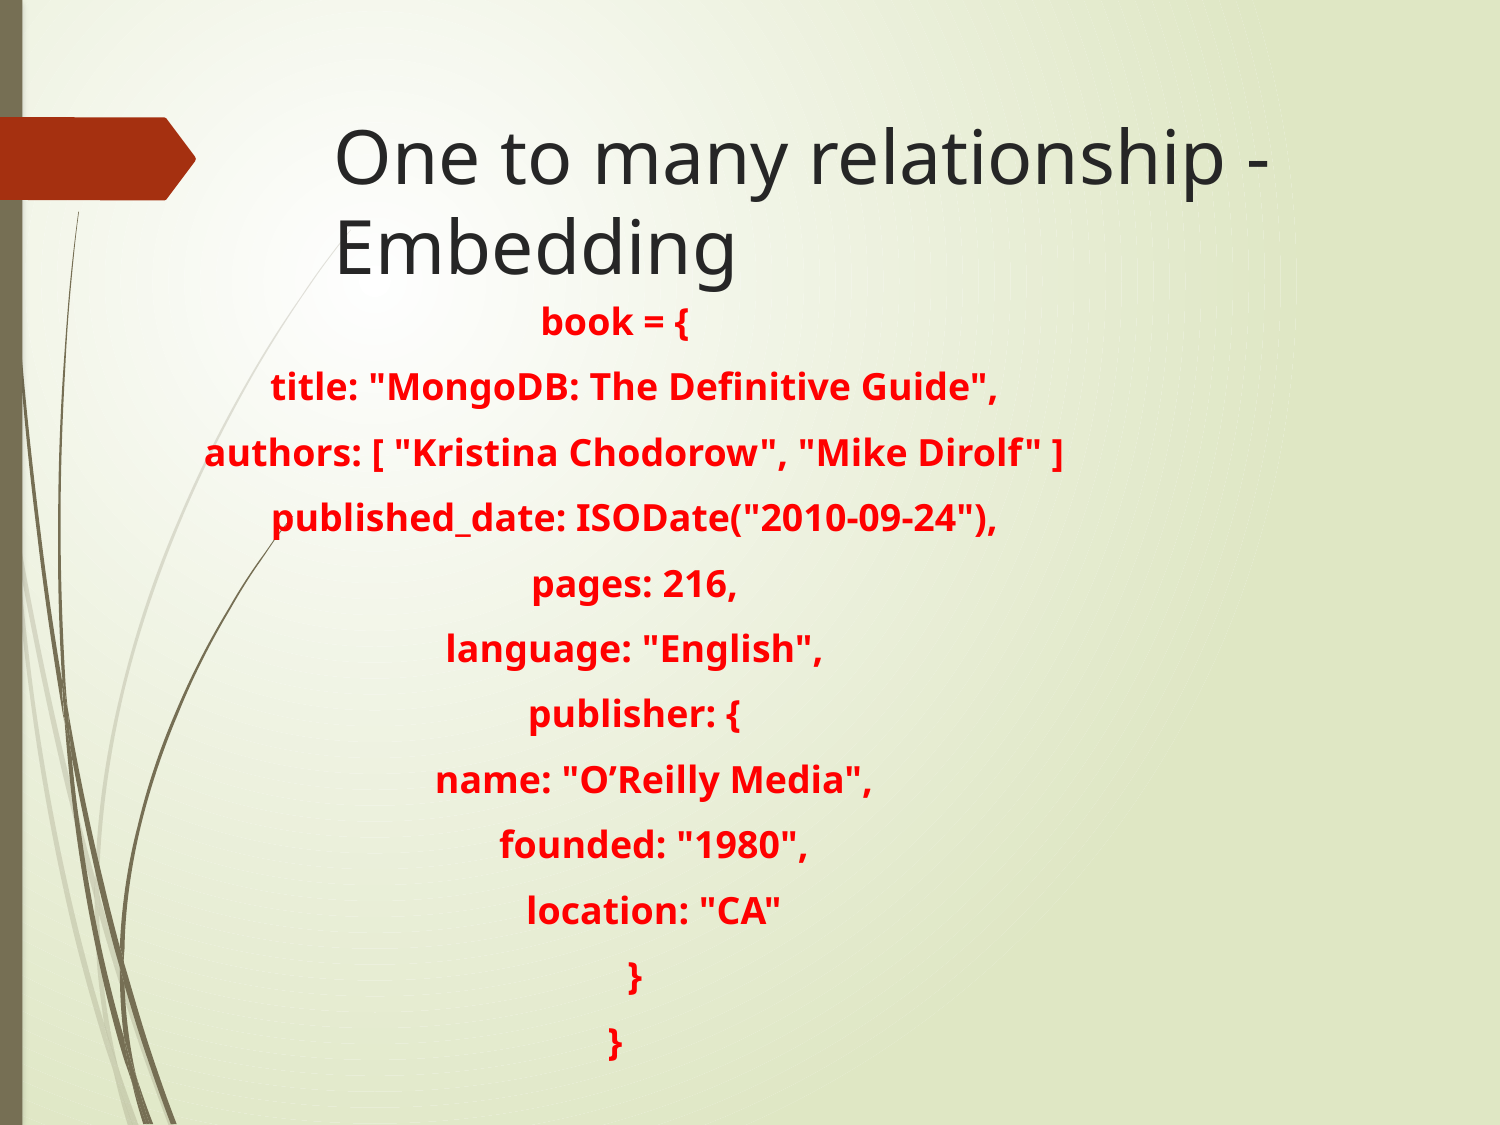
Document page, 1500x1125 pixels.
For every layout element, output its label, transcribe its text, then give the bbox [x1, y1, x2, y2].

title One to many relationship - Embedding [1101, 102, 1416, 313]
footer [318, 1006, 1256, 1067]
text_box book = { title: "MongoDB: The Definitive Guide", authors: [ "Kristina Chodorow", "Mike Dirolf" ] published_date: ISODate("2010-09-24"), pages: 216, language: "English", publisher: { name: "O’Reilly Media", founded: "1980", location: "CA" } } [129, 102, 1101, 1007]
